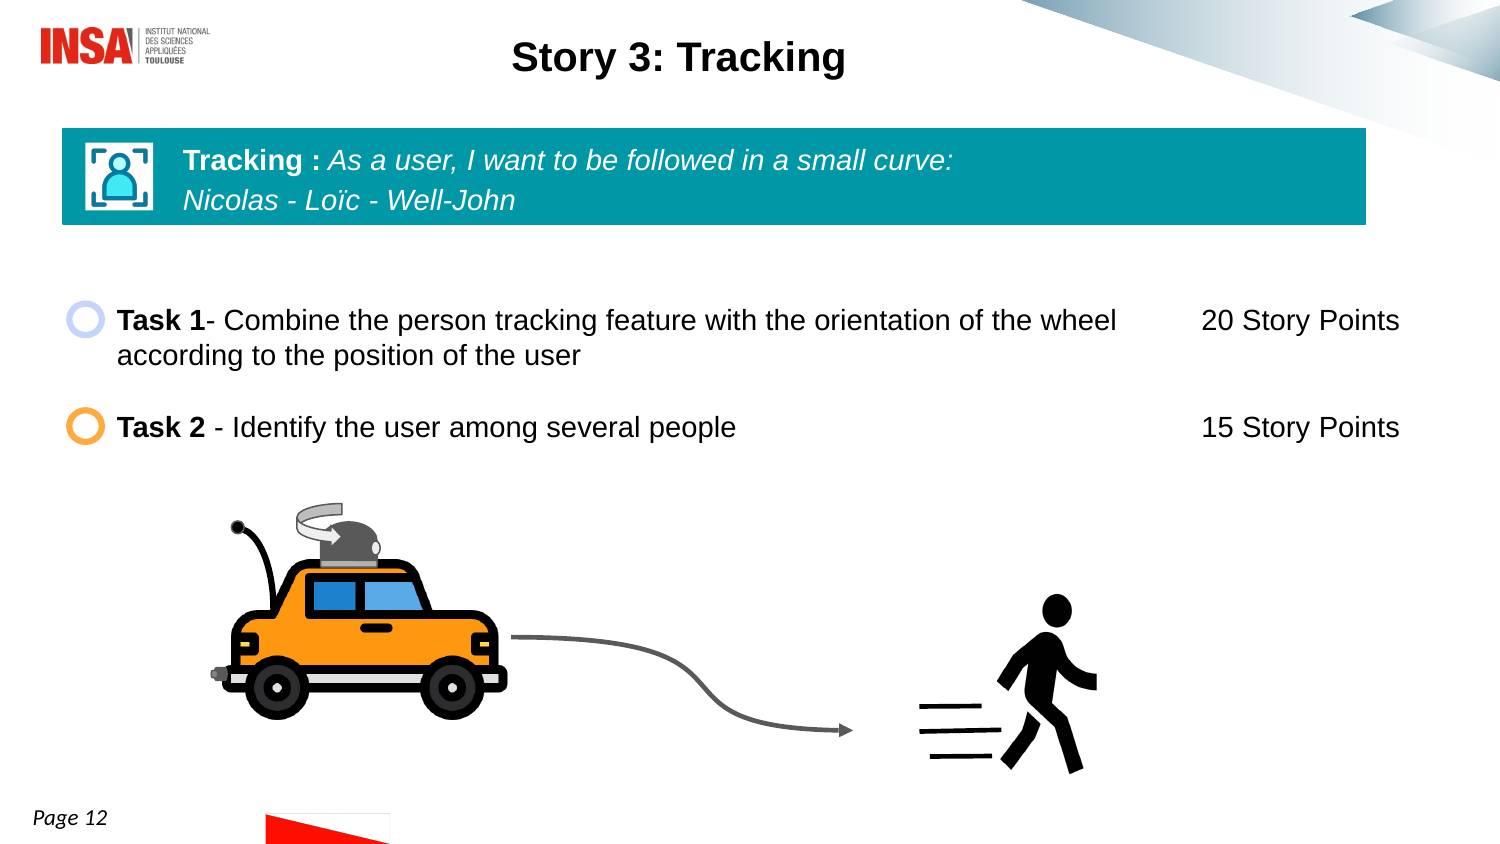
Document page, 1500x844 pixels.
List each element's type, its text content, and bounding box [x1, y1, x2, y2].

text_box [69, 285, 1500, 388]
picture [41, 27, 210, 64]
picture [958, 582, 1135, 785]
picture [265, 813, 390, 844]
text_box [62, 128, 1366, 225]
picture [217, 490, 512, 785]
text_box Story 3: Tracking [301, 15, 1058, 67]
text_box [69, 392, 1500, 460]
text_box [510, 636, 854, 731]
